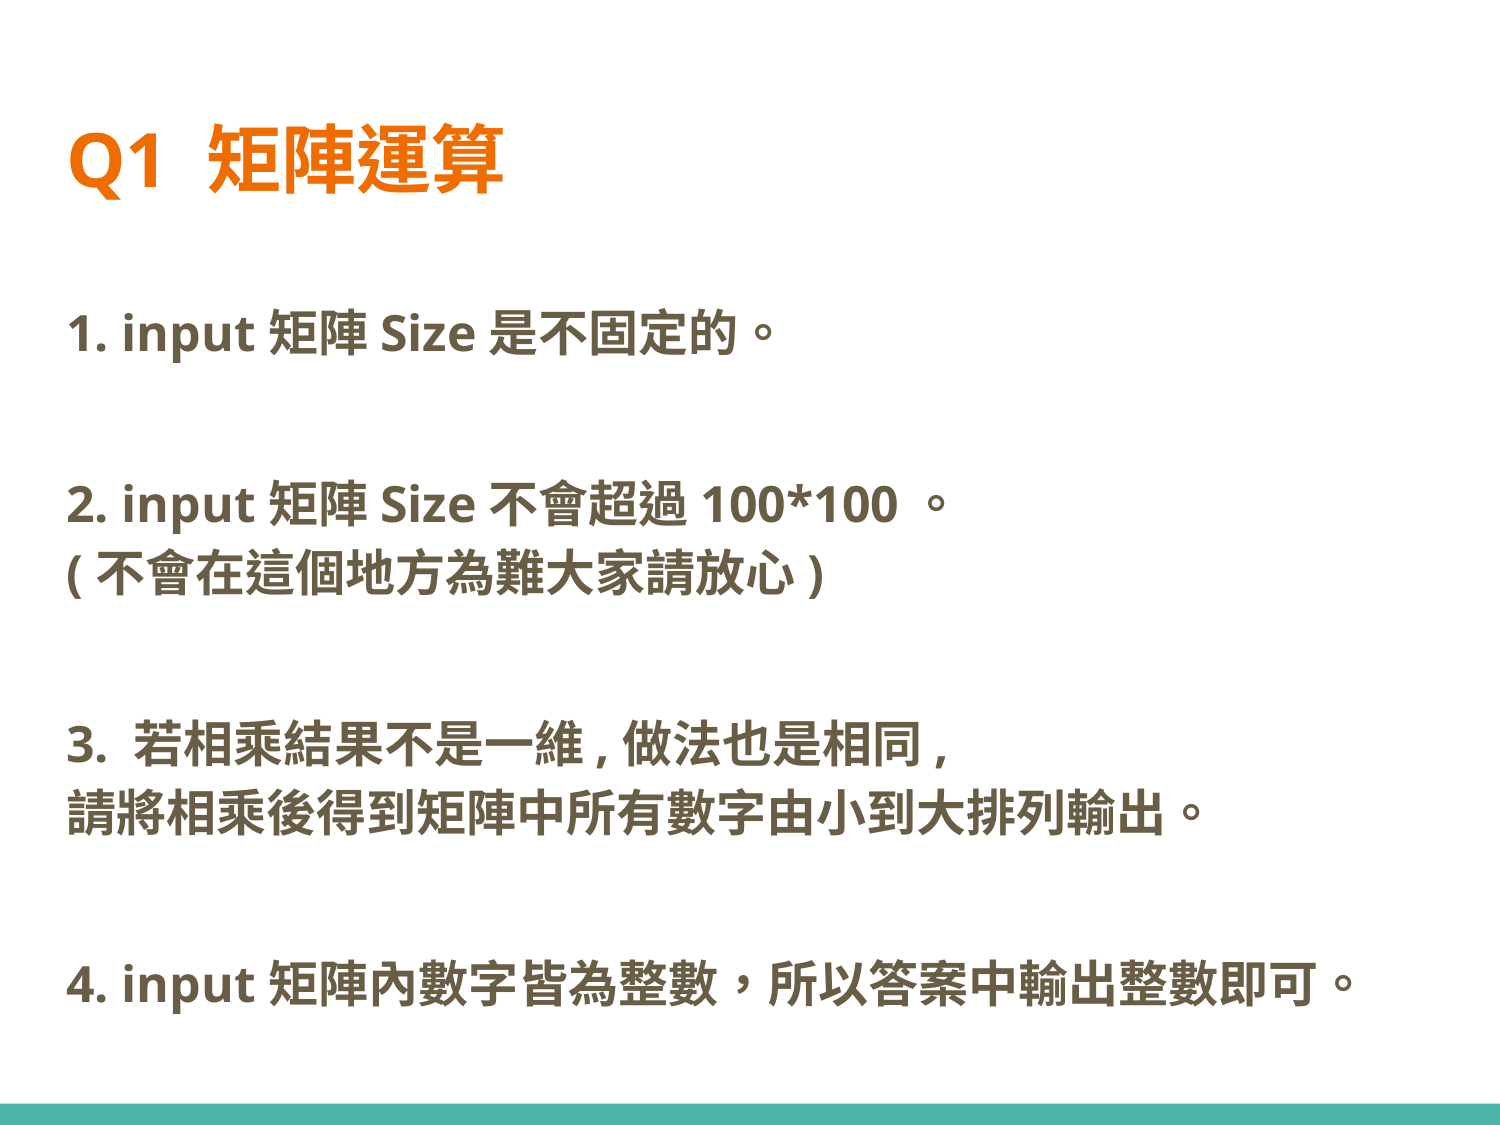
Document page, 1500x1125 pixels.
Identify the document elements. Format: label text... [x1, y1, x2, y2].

list 1. input矩陣Size是不固定的。 2. input矩陣Size不會超過100*100。 (不會在這個地方為難大家請放心) 3. 若相乘結果不是一維,做法也是相同, 請將相乘後得到矩陣中所有數字由小到大排列輸出。 4. input矩陣內數字皆為整數，所以答案中輸出整數即可。 [51, 276, 1449, 1000]
title Q1 矩陣運算 [51, 97, 1449, 252]
